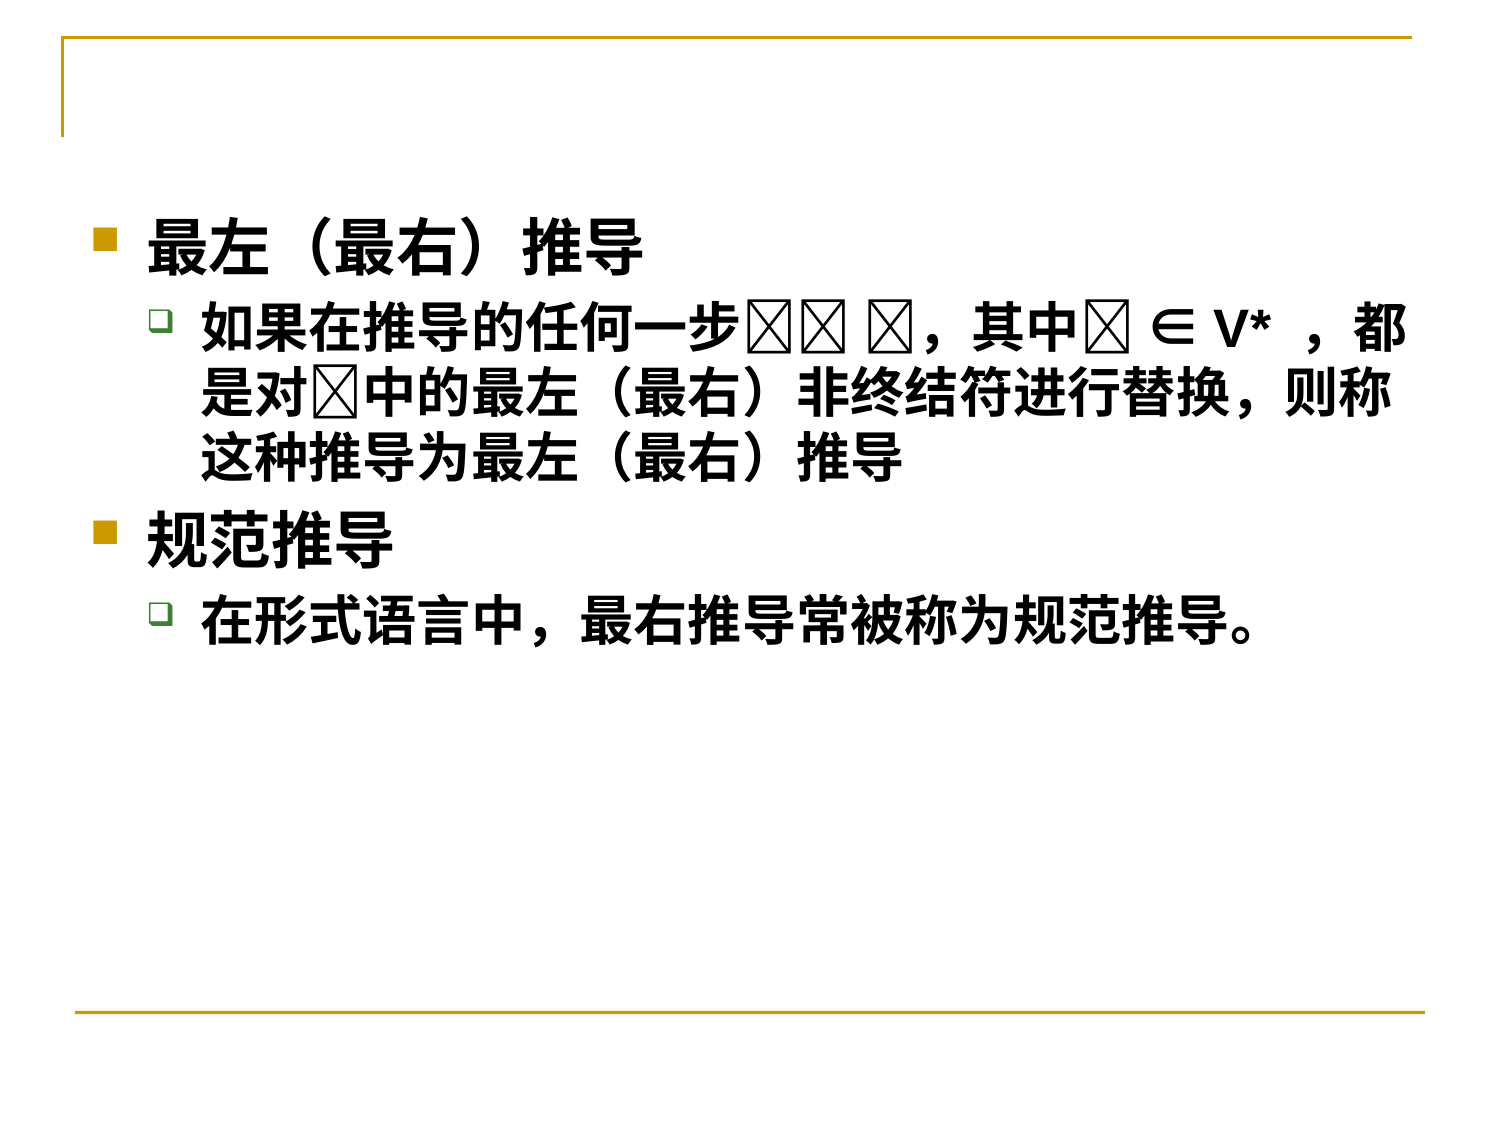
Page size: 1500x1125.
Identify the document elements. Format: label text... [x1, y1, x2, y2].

list 最左（最右）推导 如果在推导的任何一步 ，其中 ∈V* ，都是对中的最左（最右）非终结符进行替换，则称这种推导为最左（最右）推导 规范推导 在形式语言中，最右推导常被称为规范推导。 [75, 200, 1425, 1013]
